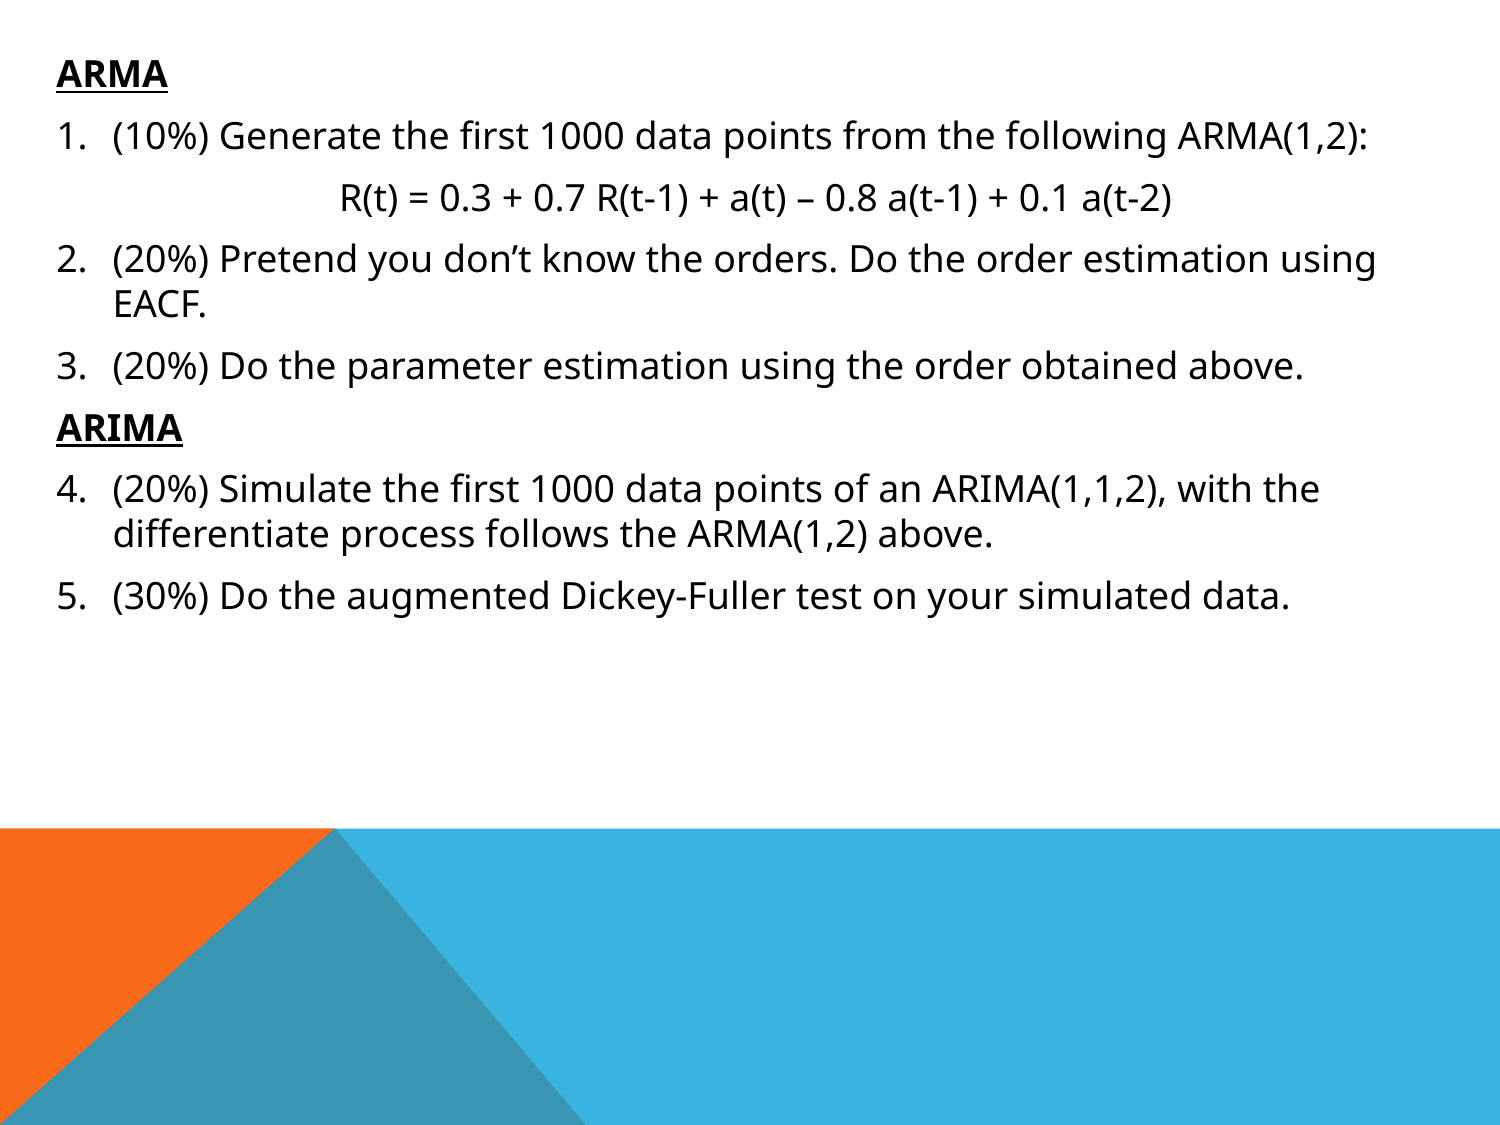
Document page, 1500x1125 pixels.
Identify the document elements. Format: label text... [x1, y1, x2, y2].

list ARMA (10%) Generate the first 1000 data points from the following ARMA(1,2): R(t) = 0.3 + 0.7 R(t-1) + a(t) – 0.8 a(t-1) + 0.1 a(t-2) (20%) Pretend you don’t know the orders. Do the order estimation using EACF. (20%) Do the parameter estimation using the order obtained above. ARIMA (20%) Simulate the first 1000 data points of an ARIMA(1,1,2), with the differentiate process follows the ARMA(1,2) above. (30%) Do the augmented Dickey-Fuller test on your simulated data. [41, 42, 1471, 1035]
